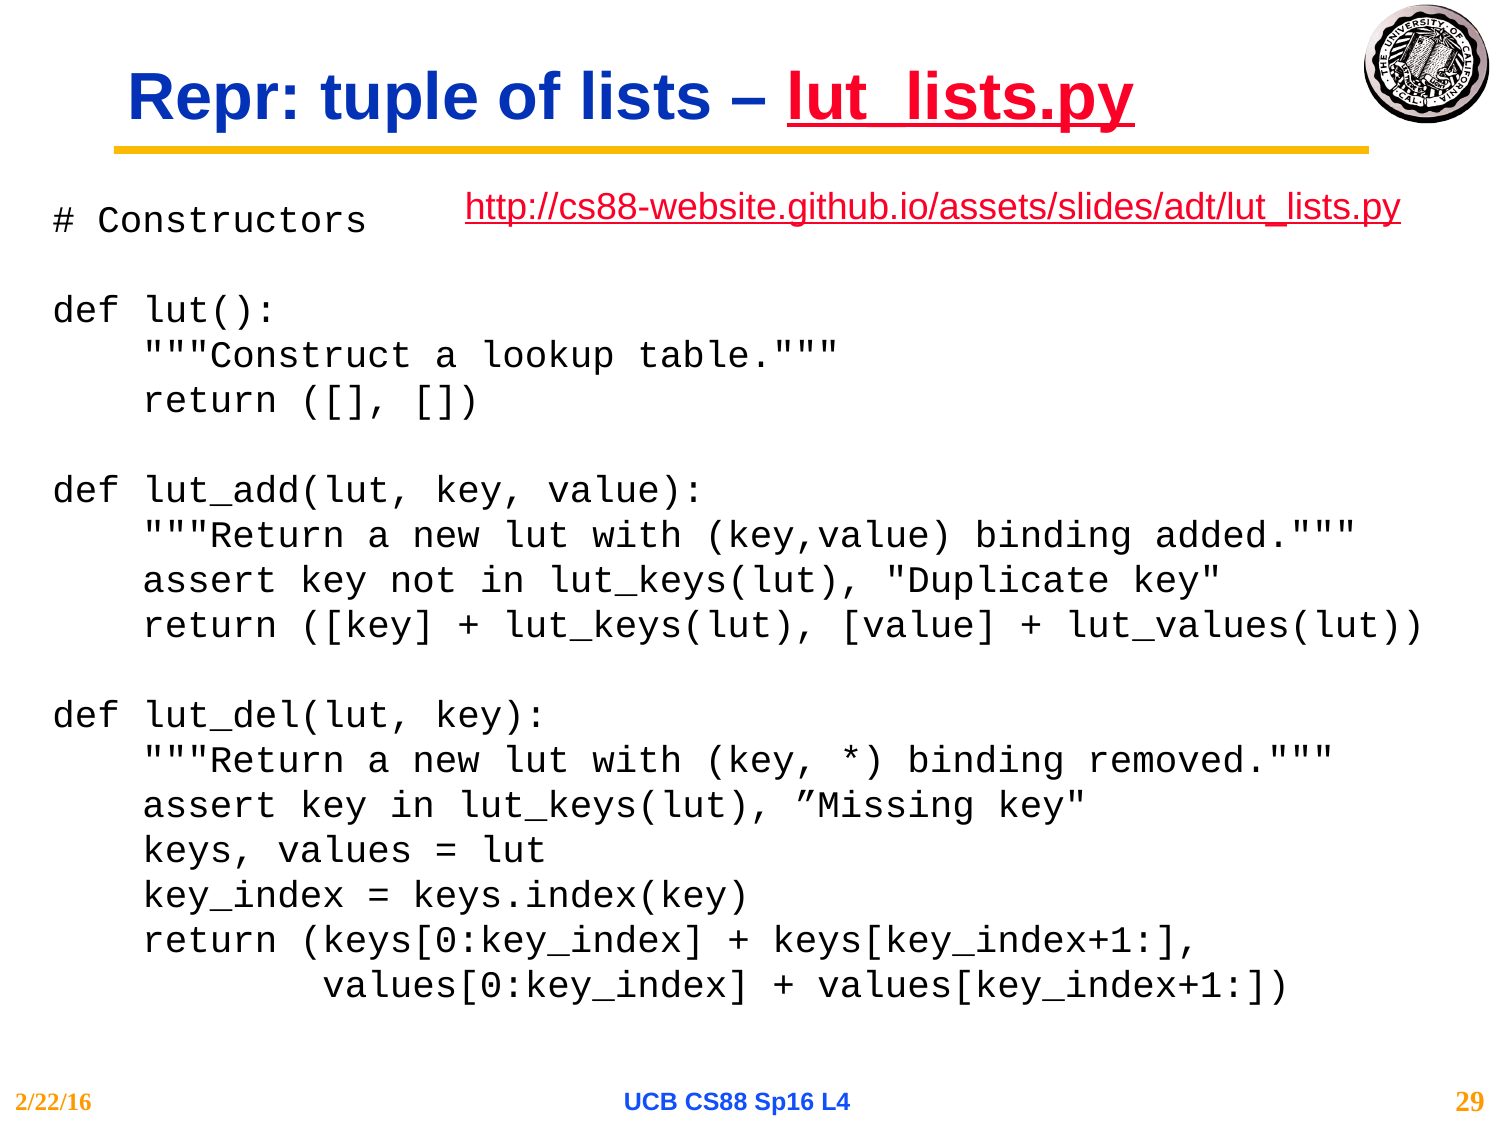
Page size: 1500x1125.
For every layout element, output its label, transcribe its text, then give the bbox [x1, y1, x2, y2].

text_box http://cs88-website.github.io/assets/slides/adt/lut_lists.py [449, 174, 1500, 235]
footer UCB CS88 Sp16 L4 [499, 1074, 976, 1125]
title Repr: tuple of lists – lut_lists.py [112, 37, 1375, 159]
picture [1350, 0, 1500, 127]
slide_number 29 [1412, 1074, 1500, 1125]
text_box # Constructors def lut(): """Construct a lookup table.""" return ([], []) def lut_add(lut, key, value): """Return a new lut with (key,value) binding added.""" assert key not in lut_keys(lut), "Duplicate key" return ([key] + lut_keys(lut), [value] + lut_values(lut)) def lut_del(lut, key): """Return a new lut with (key, *) binding removed.""" assert key in lut_keys(lut), ”Missing key" keys, values = lut key_index = keys.index(key) return (keys[0:key_index] + keys[key_index+1:], values[0:key_index] + values[key_index+1:]) [37, 187, 1463, 1013]
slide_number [0, 1074, 251, 1125]
